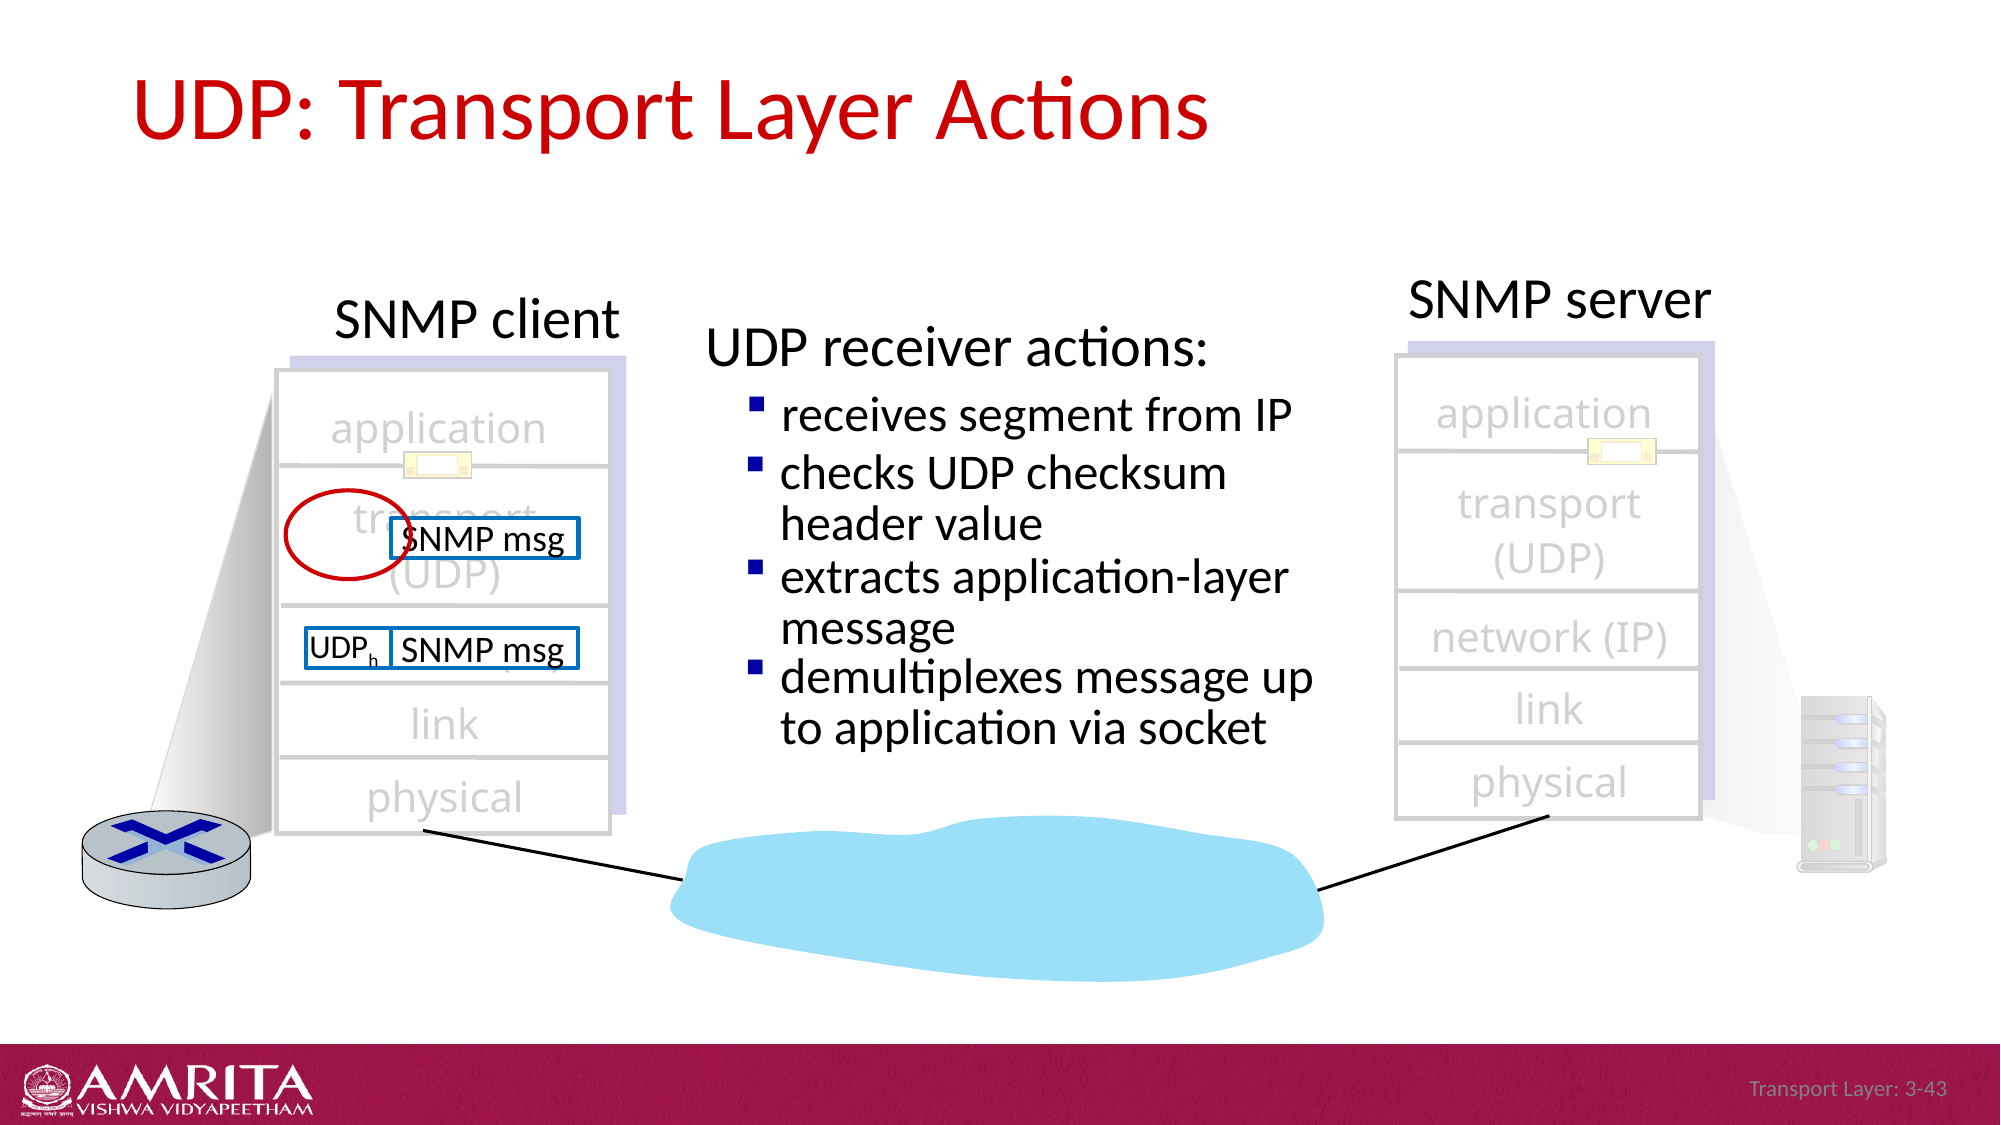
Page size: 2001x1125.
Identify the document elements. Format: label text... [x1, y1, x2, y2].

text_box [386, 506, 594, 568]
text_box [1307, 815, 1550, 894]
text_box checks UDP checksum header value [718, 441, 1346, 559]
text_box extracts application-layer message [718, 559, 1346, 645]
slide_number Transport Layer: 3-43 [1512, 1056, 1963, 1117]
text_box SNMP client [319, 272, 637, 358]
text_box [422, 830, 683, 881]
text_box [1395, 340, 1716, 819]
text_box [1587, 438, 1657, 465]
picture [0, 1044, 2000, 1125]
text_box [403, 451, 472, 479]
text_box UDP receiver actions: [691, 300, 1331, 435]
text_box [1796, 696, 1888, 873]
text_box [670, 815, 1324, 982]
text_box SNMP server [1393, 252, 1728, 330]
text_box receives segment from IP [719, 373, 1348, 449]
text_box [151, 404, 269, 837]
title UDP: Transport Layer Actions [131, 47, 1952, 195]
text_box demultiplexes message up to application via socket [718, 645, 1346, 762]
text_box [1367, 330, 1932, 876]
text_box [276, 355, 627, 834]
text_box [81, 810, 251, 910]
text_box [269, 352, 634, 838]
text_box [294, 616, 593, 678]
